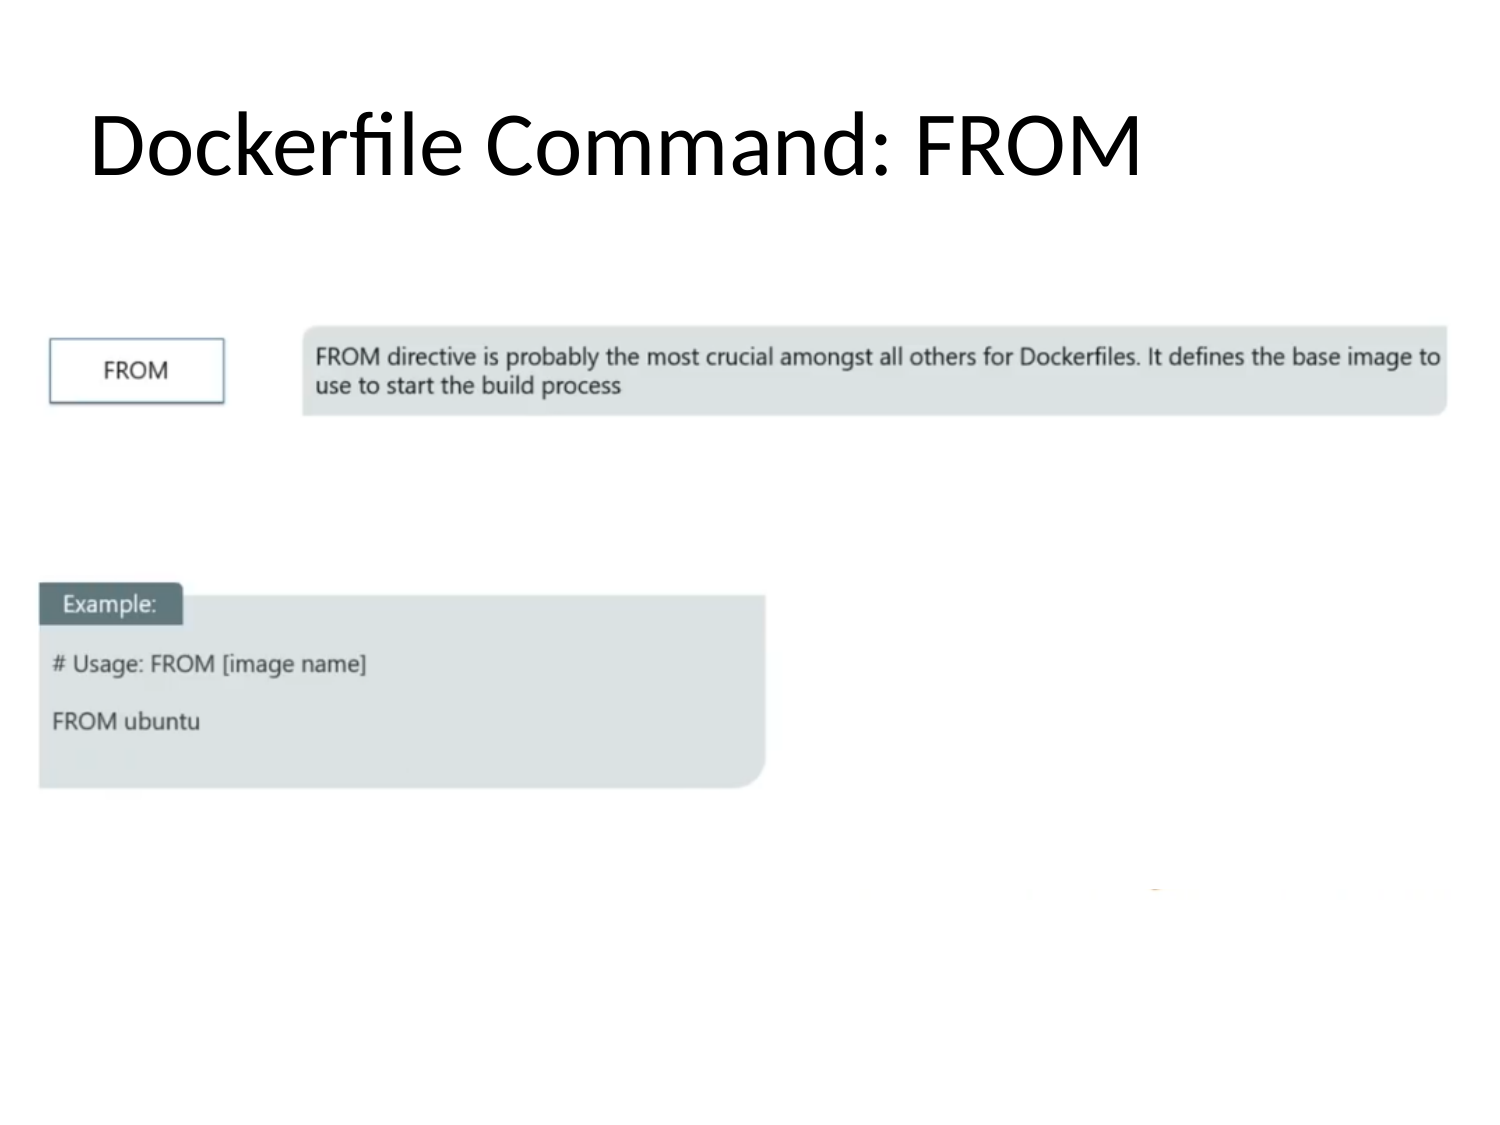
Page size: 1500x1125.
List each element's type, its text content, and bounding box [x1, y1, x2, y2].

text_box Dockerfile Command: FROM [74, 45, 1425, 233]
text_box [18, 303, 1463, 901]
